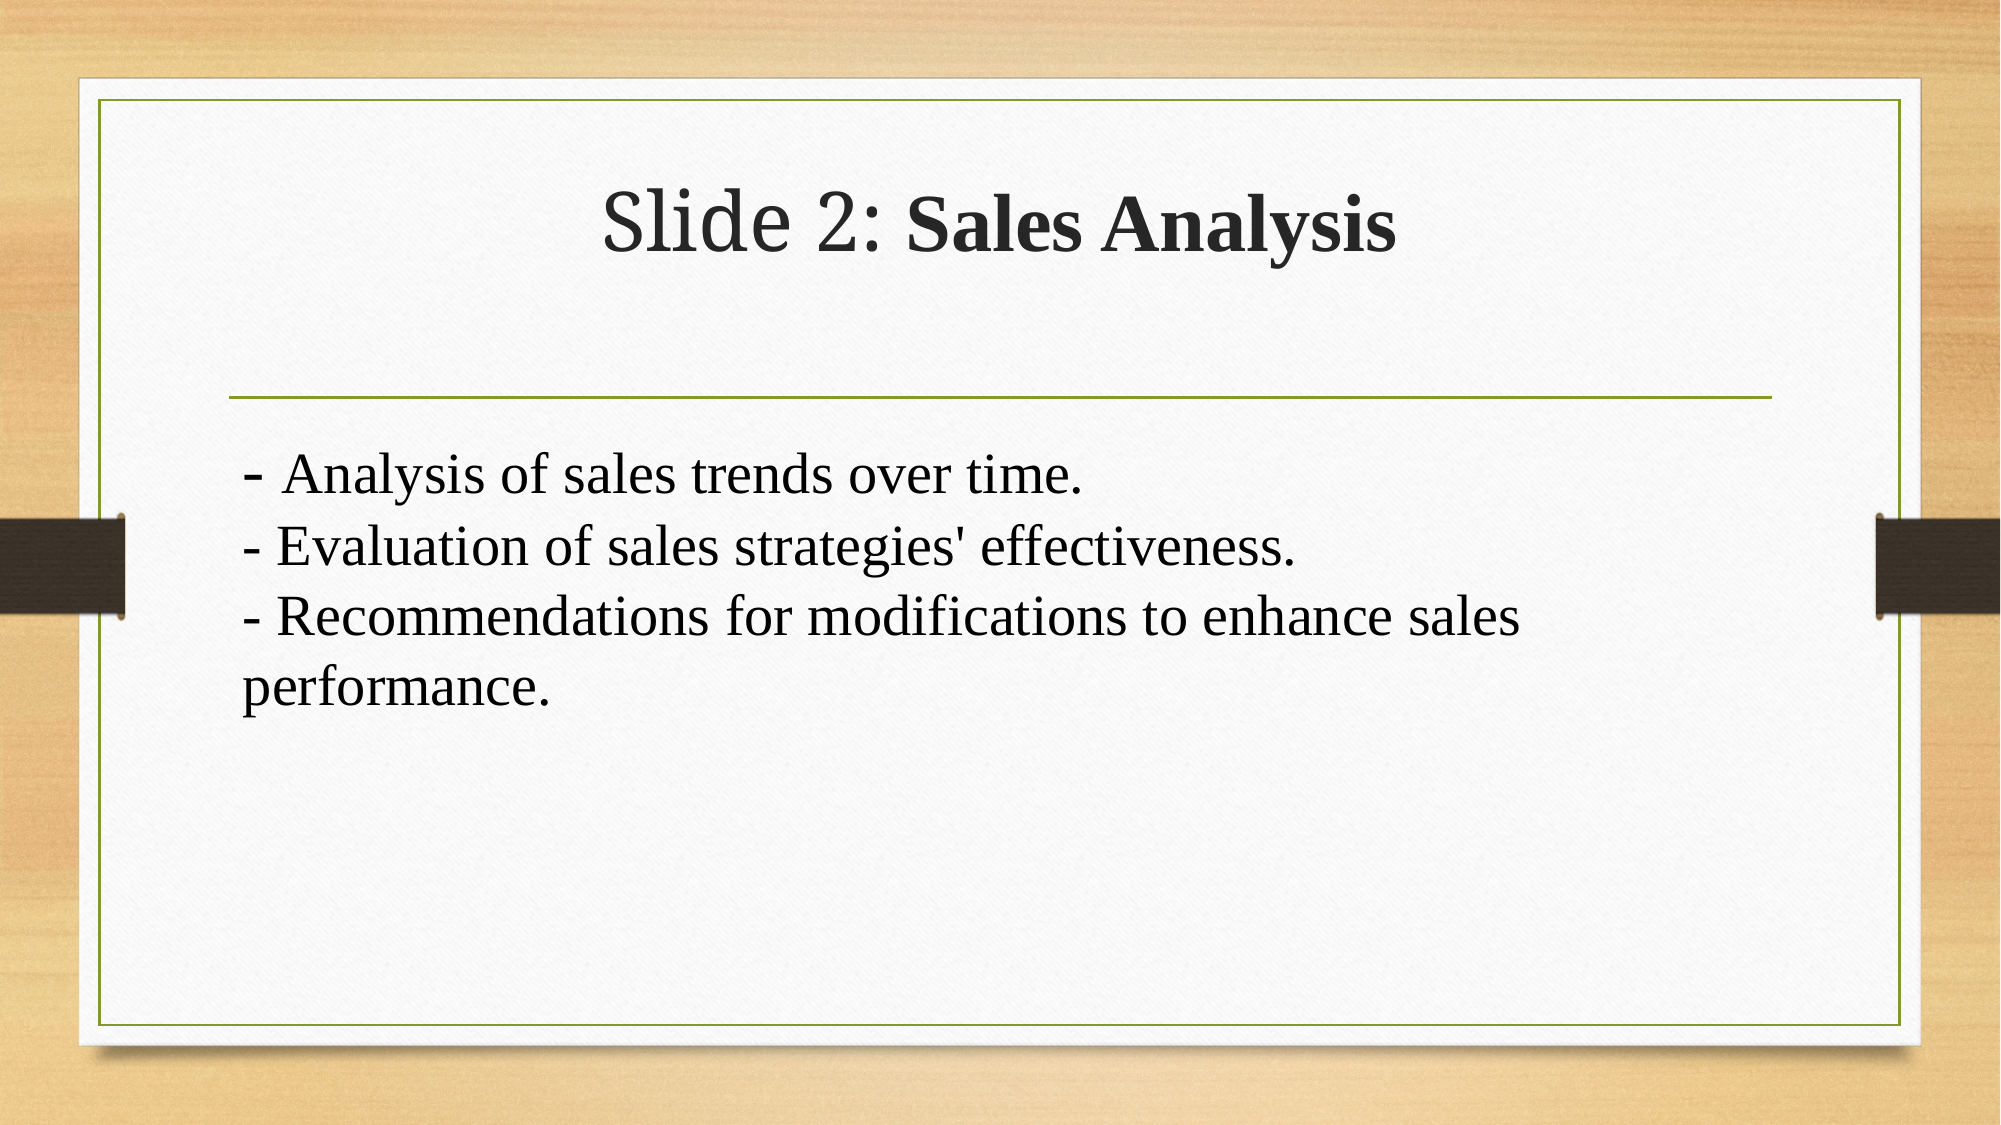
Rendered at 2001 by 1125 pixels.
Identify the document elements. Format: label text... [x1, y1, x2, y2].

picture [0, 0, 2001, 1125]
text_box - Analysis of sales trends over time. - Evaluation of sales strategies' effectiveness. - Recommendations for modifications to enhance sales performance. [228, 419, 1846, 725]
title Slide 2: Sales Analysis [212, 161, 1788, 375]
